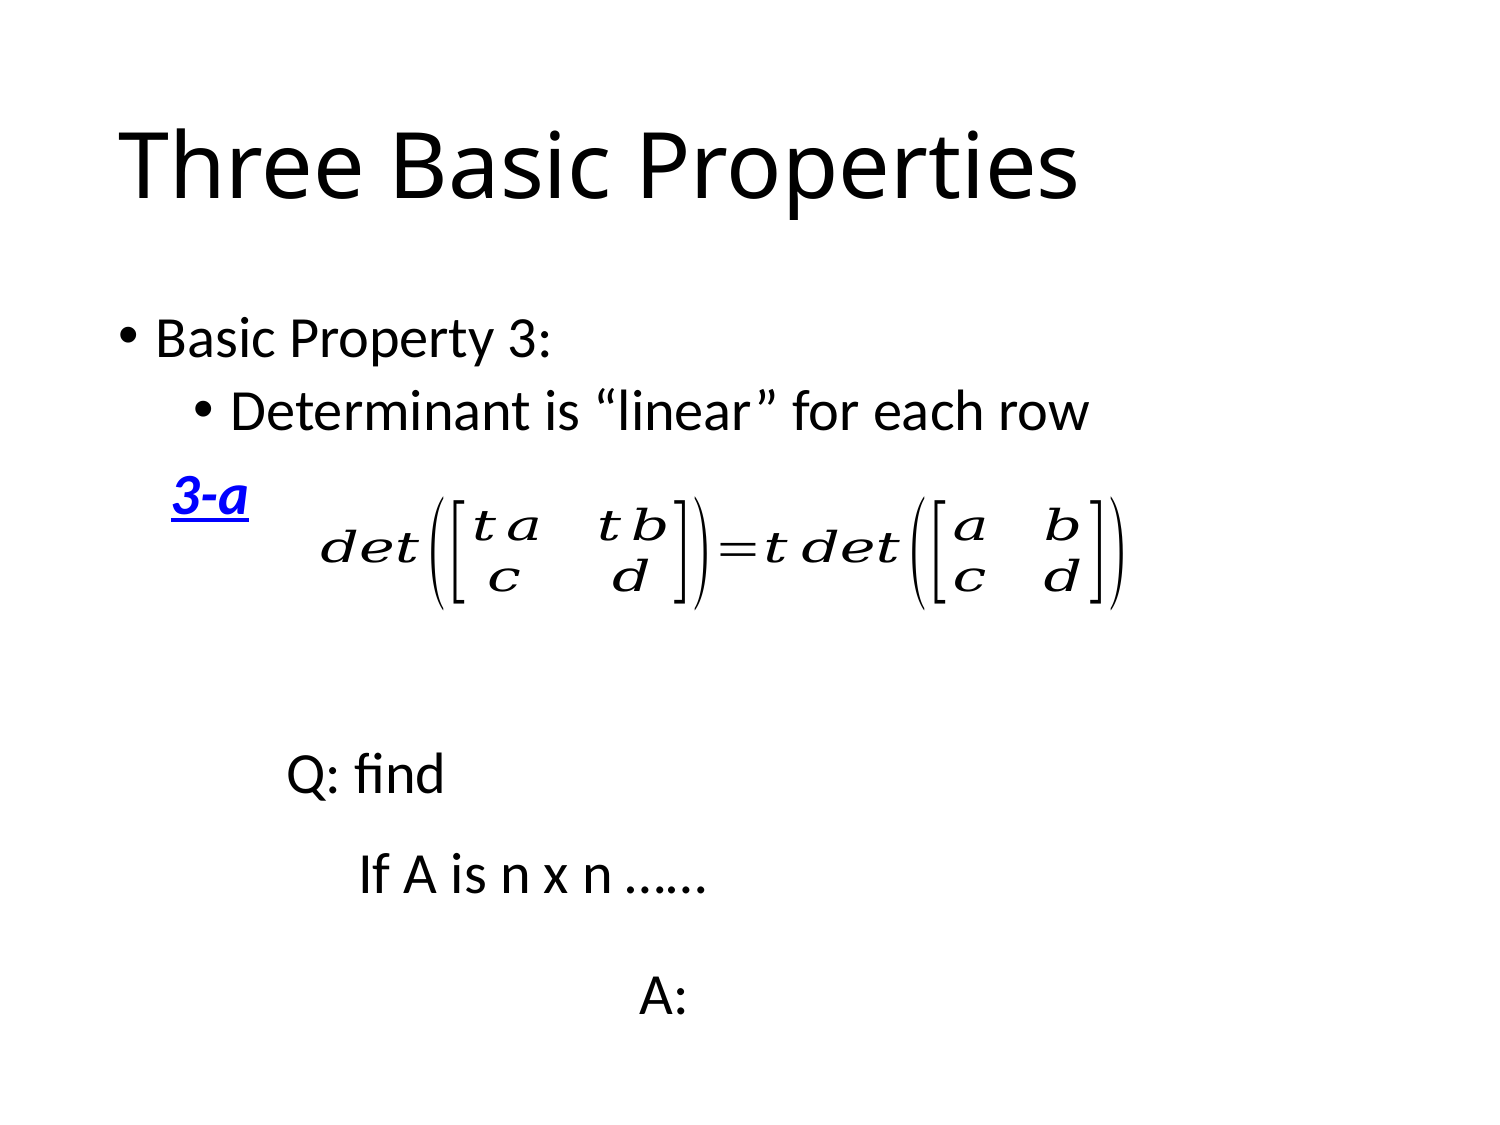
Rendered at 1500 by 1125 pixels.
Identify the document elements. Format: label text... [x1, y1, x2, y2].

title Three Basic Properties [103, 59, 1397, 278]
list Basic Property 3: Determinant is “linear” for each row [103, 299, 1397, 1014]
text_box If A is n x n …… [343, 827, 784, 913]
text_box 3-a [103, 448, 317, 534]
